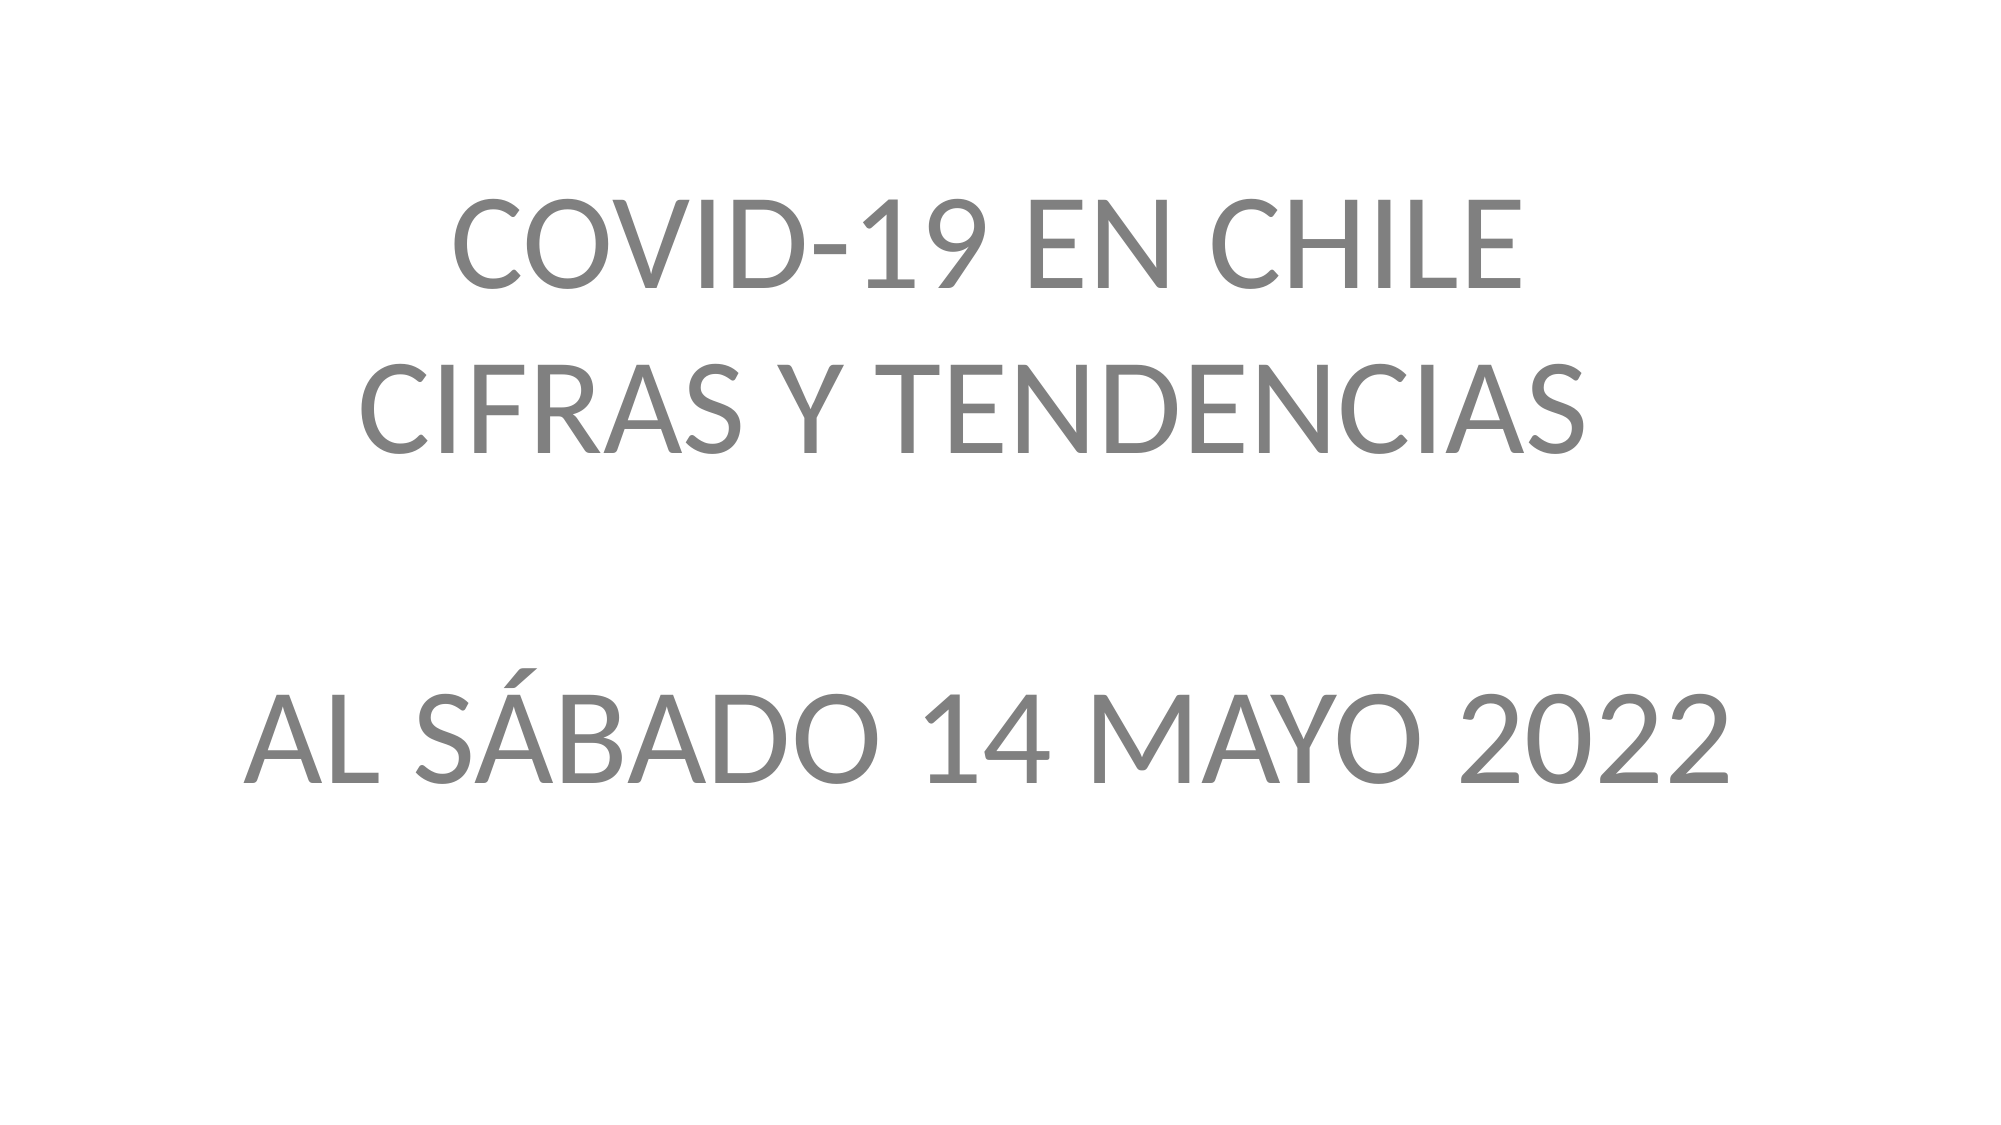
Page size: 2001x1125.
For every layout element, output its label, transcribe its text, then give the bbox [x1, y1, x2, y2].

text_box COVID-19 EN CHILE CIFRAS Y TENDENCIAS AL SÁBADO 14 MAYO 2022 [229, 143, 1750, 819]
